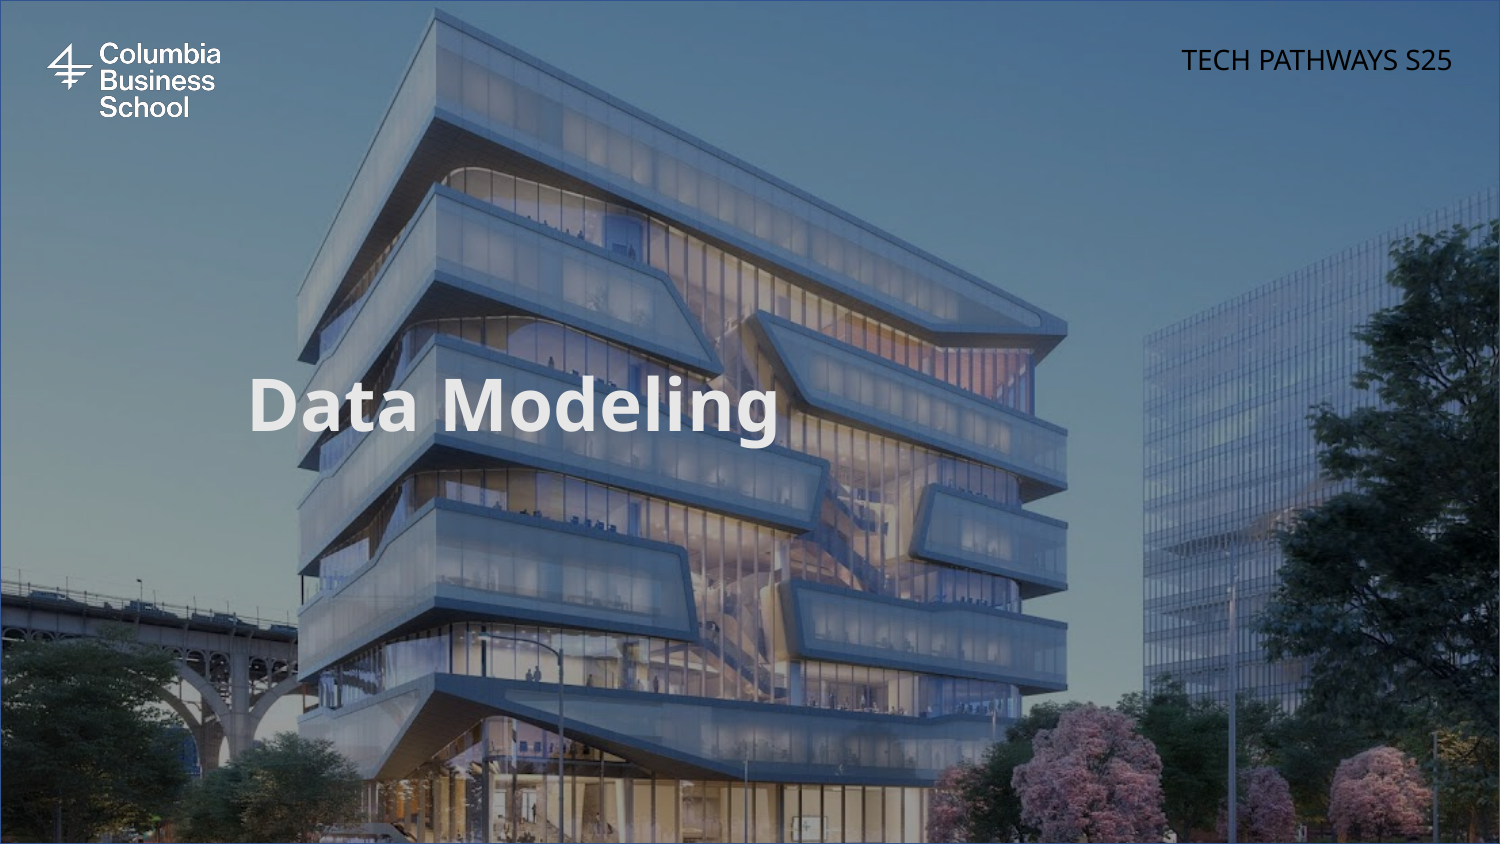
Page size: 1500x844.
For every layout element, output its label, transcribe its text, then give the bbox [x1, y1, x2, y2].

picture [1, 1, 1499, 843]
text_box Data Modeling [231, 353, 1495, 463]
list TECH PATHWAYS S25 [1041, 46, 1453, 117]
